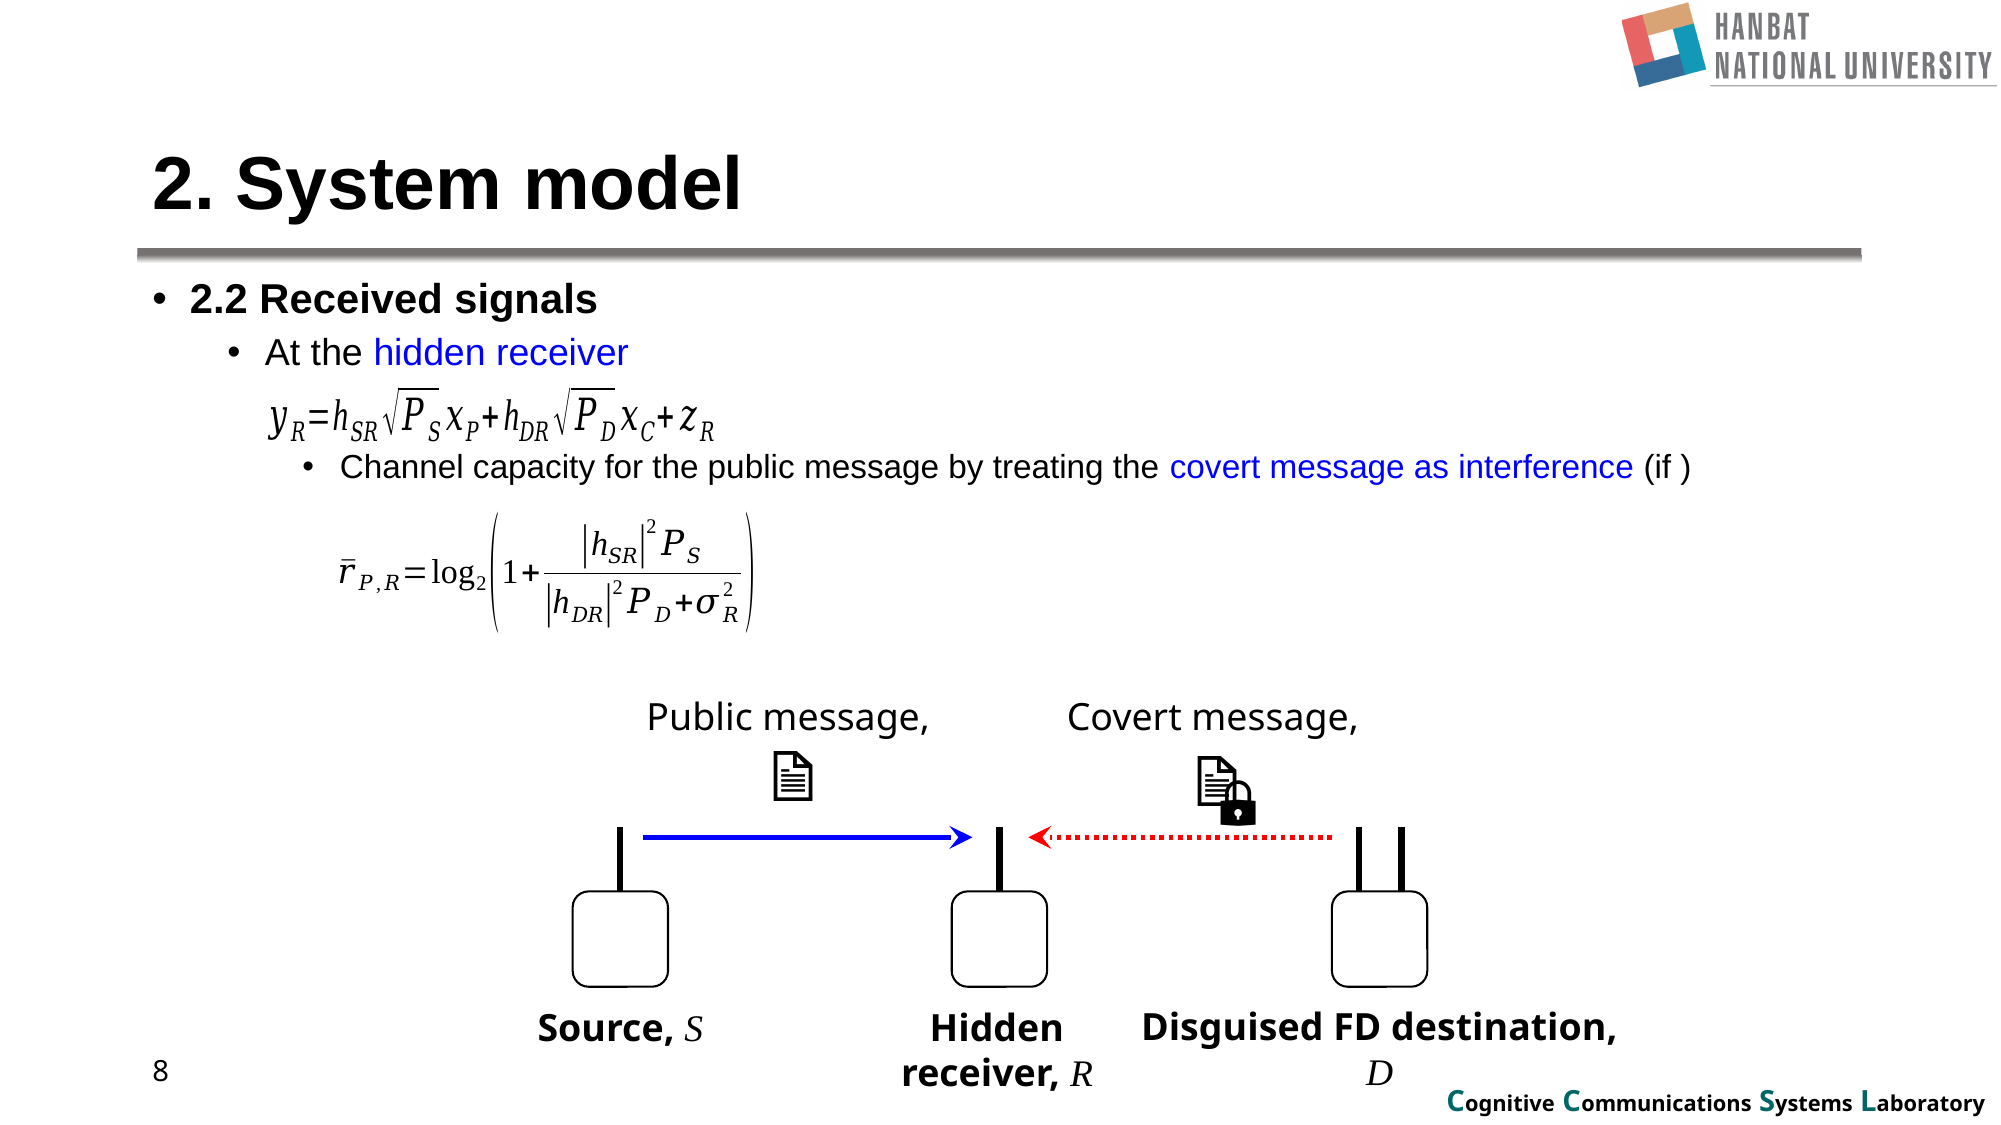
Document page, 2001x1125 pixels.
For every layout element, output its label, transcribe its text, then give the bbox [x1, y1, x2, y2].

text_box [572, 827, 669, 987]
slide_number 8 [137, 1042, 357, 1103]
picture [763, 746, 823, 806]
text_box Disguised FD destination, D [1112, 995, 1648, 1101]
picture [1187, 750, 1268, 833]
text_box Hidden receiver, R [877, 996, 1117, 1102]
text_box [951, 827, 1048, 987]
picture [1621, 2, 1998, 90]
title 2. System model [137, 129, 1863, 242]
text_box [1331, 827, 1428, 987]
text_box Source, S [491, 996, 749, 1057]
